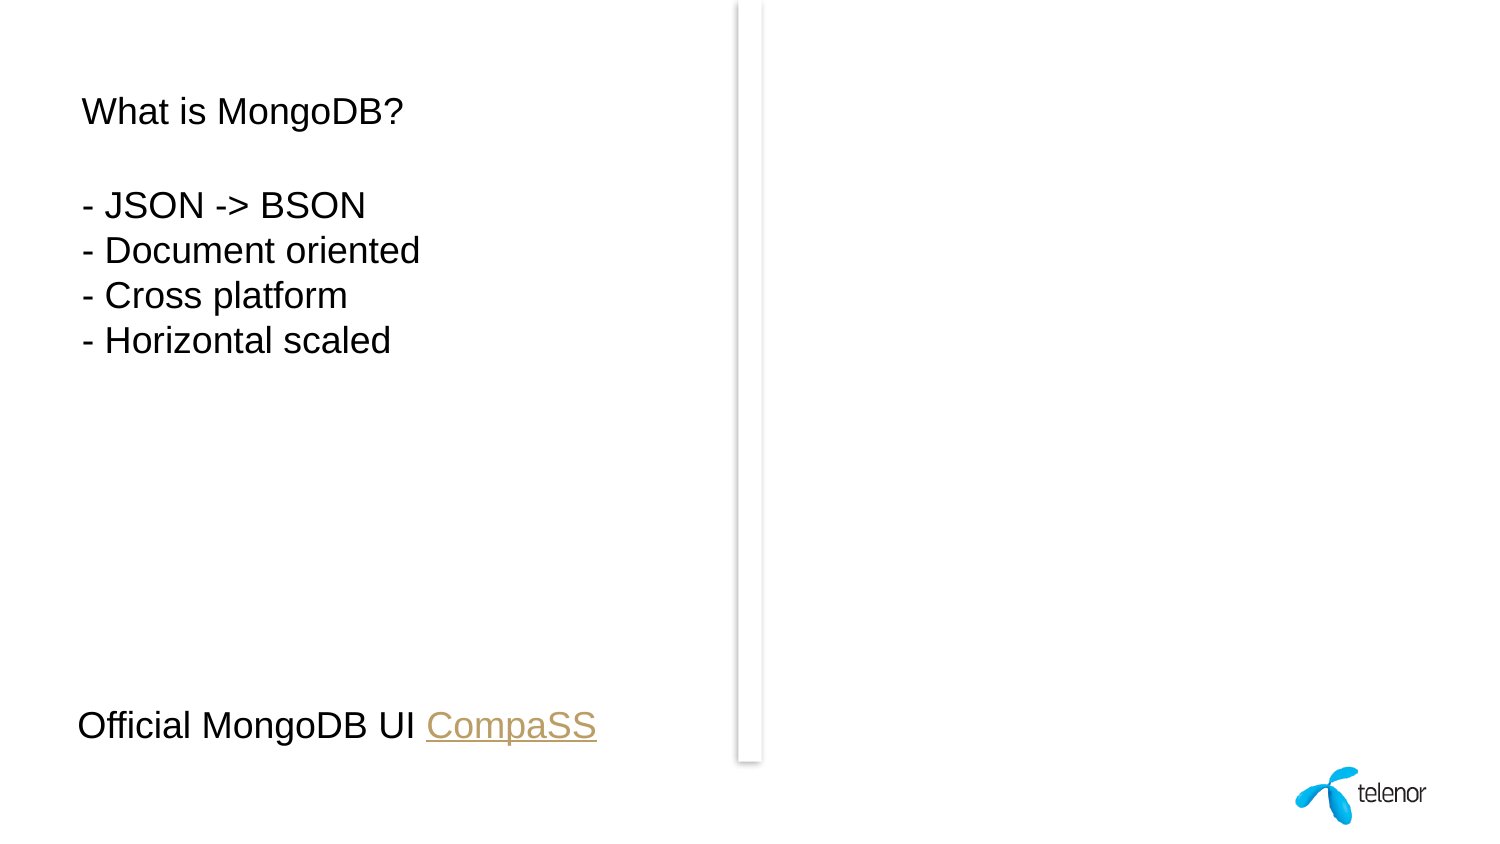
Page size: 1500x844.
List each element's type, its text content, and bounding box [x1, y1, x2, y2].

text_box - JSON -> BSON - Document oriented - Cross platform - Horizontal scaled [67, 173, 436, 369]
picture [1291, 761, 1432, 830]
text_box What is MongoDB? [66, 79, 420, 139]
text_box Official MongoDB UI CompaSS [62, 693, 612, 754]
